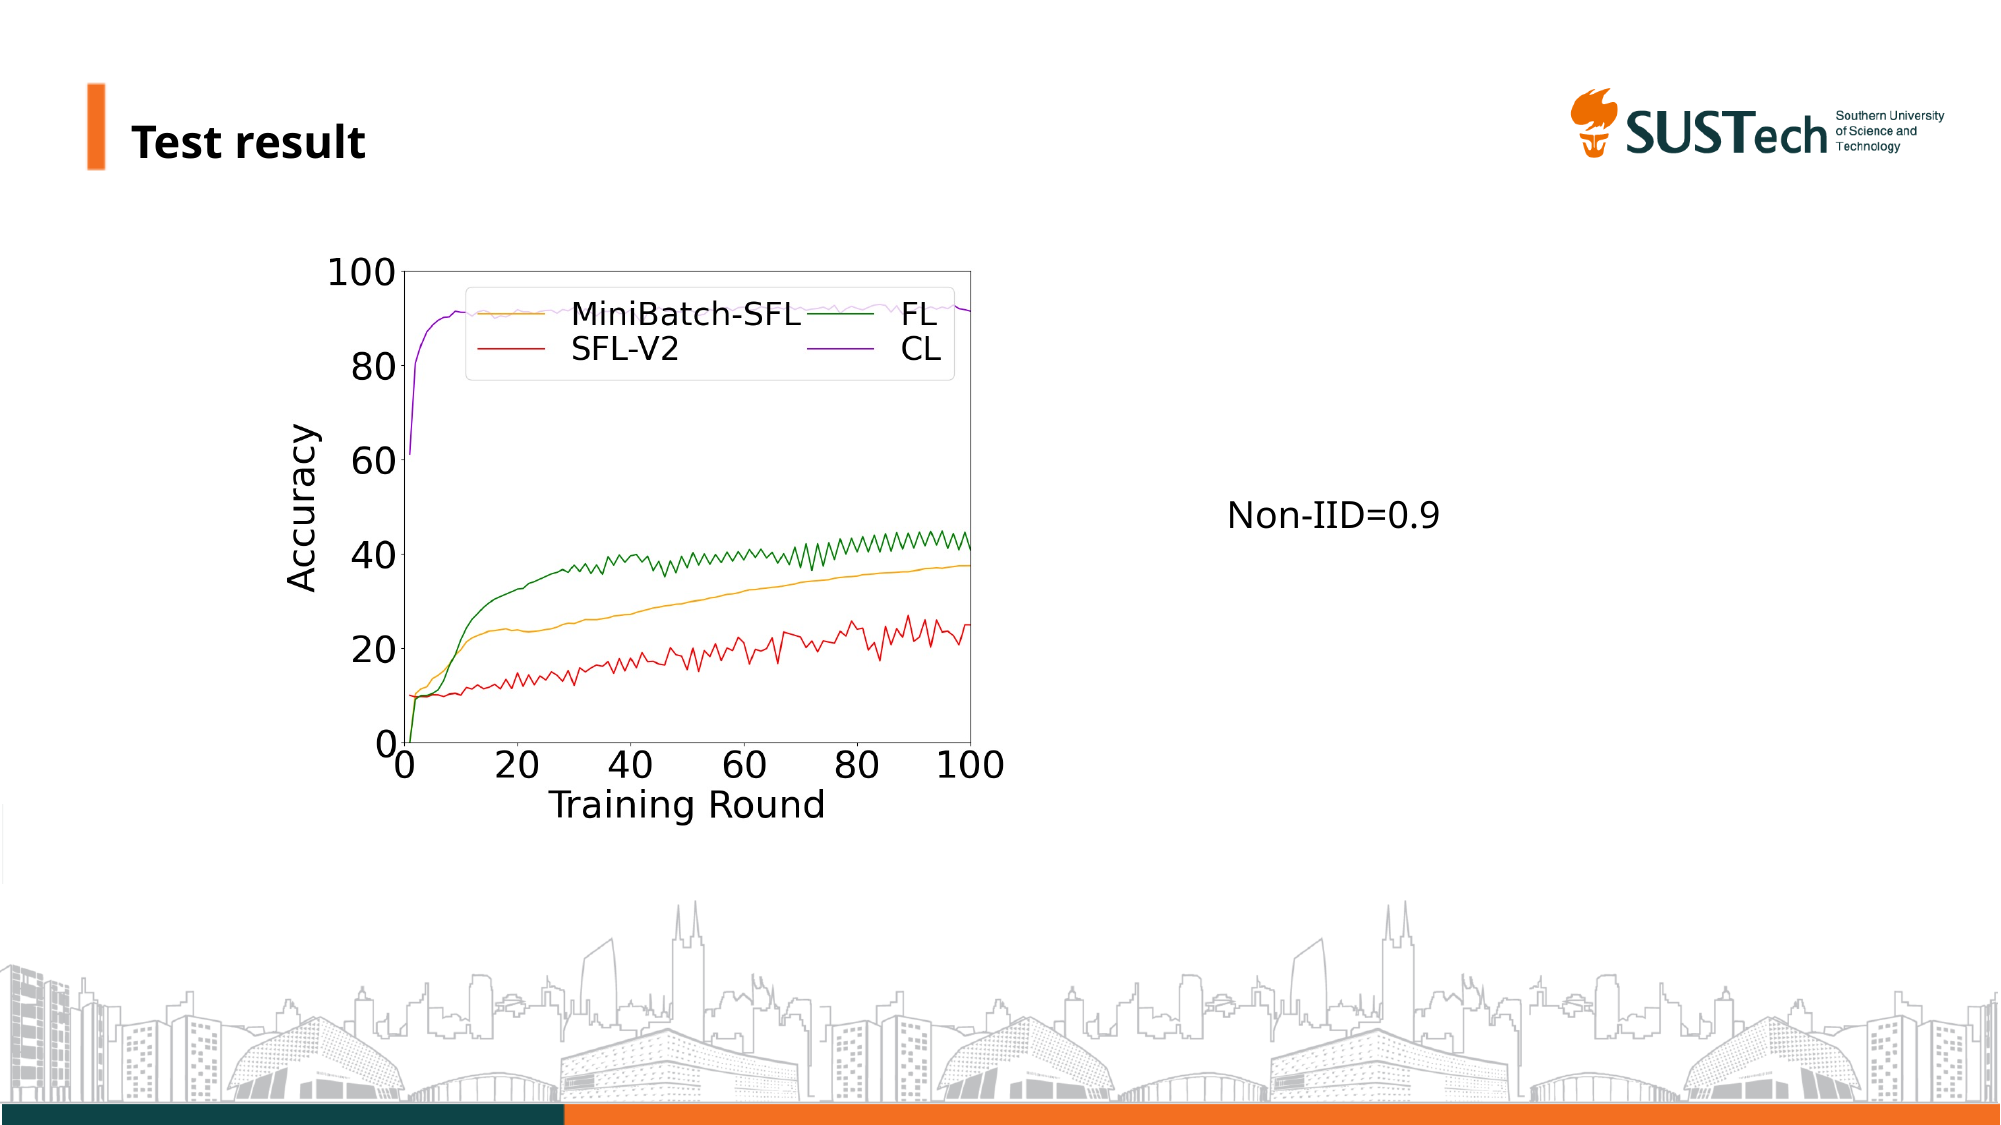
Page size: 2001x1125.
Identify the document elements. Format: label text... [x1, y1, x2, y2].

title Test result [116, 50, 1616, 175]
picture [72, 50, 116, 204]
text_box Non-IID=0.9 [1211, 483, 1456, 543]
picture [1560, 79, 1948, 175]
picture [0, 203, 2000, 1125]
